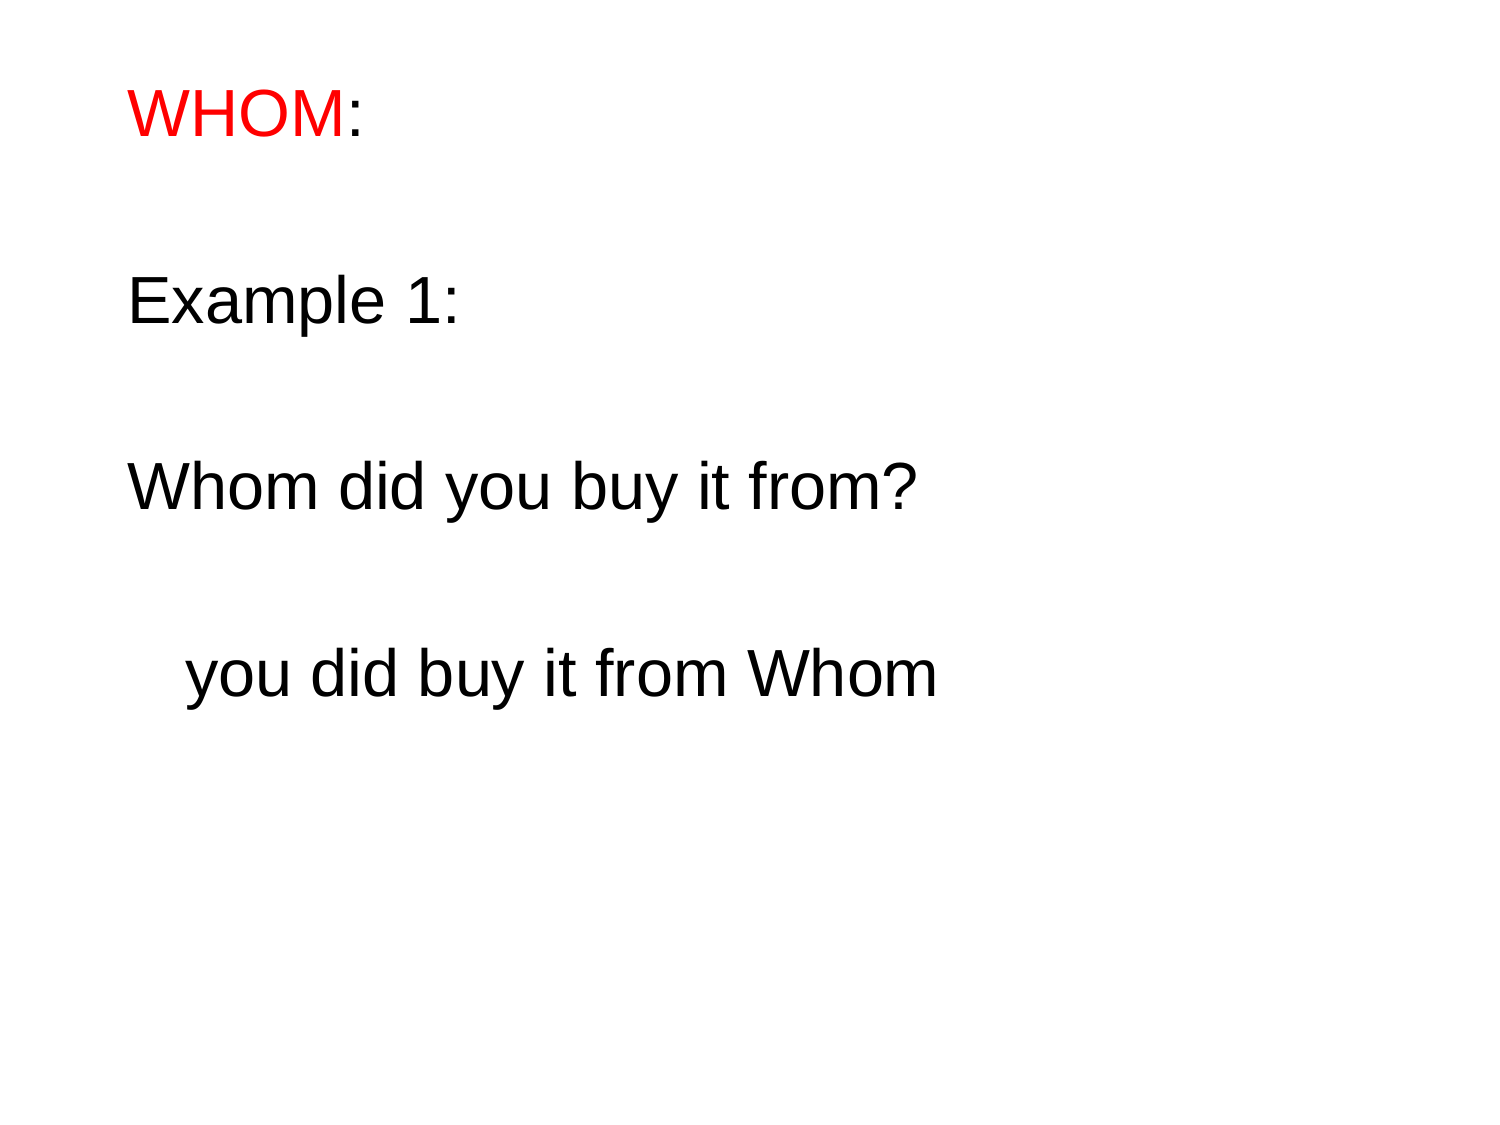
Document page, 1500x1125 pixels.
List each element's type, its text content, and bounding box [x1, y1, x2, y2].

list WHOM: Example 1: Whom did you buy it from? you did buy it from Whom [112, 62, 1388, 1001]
